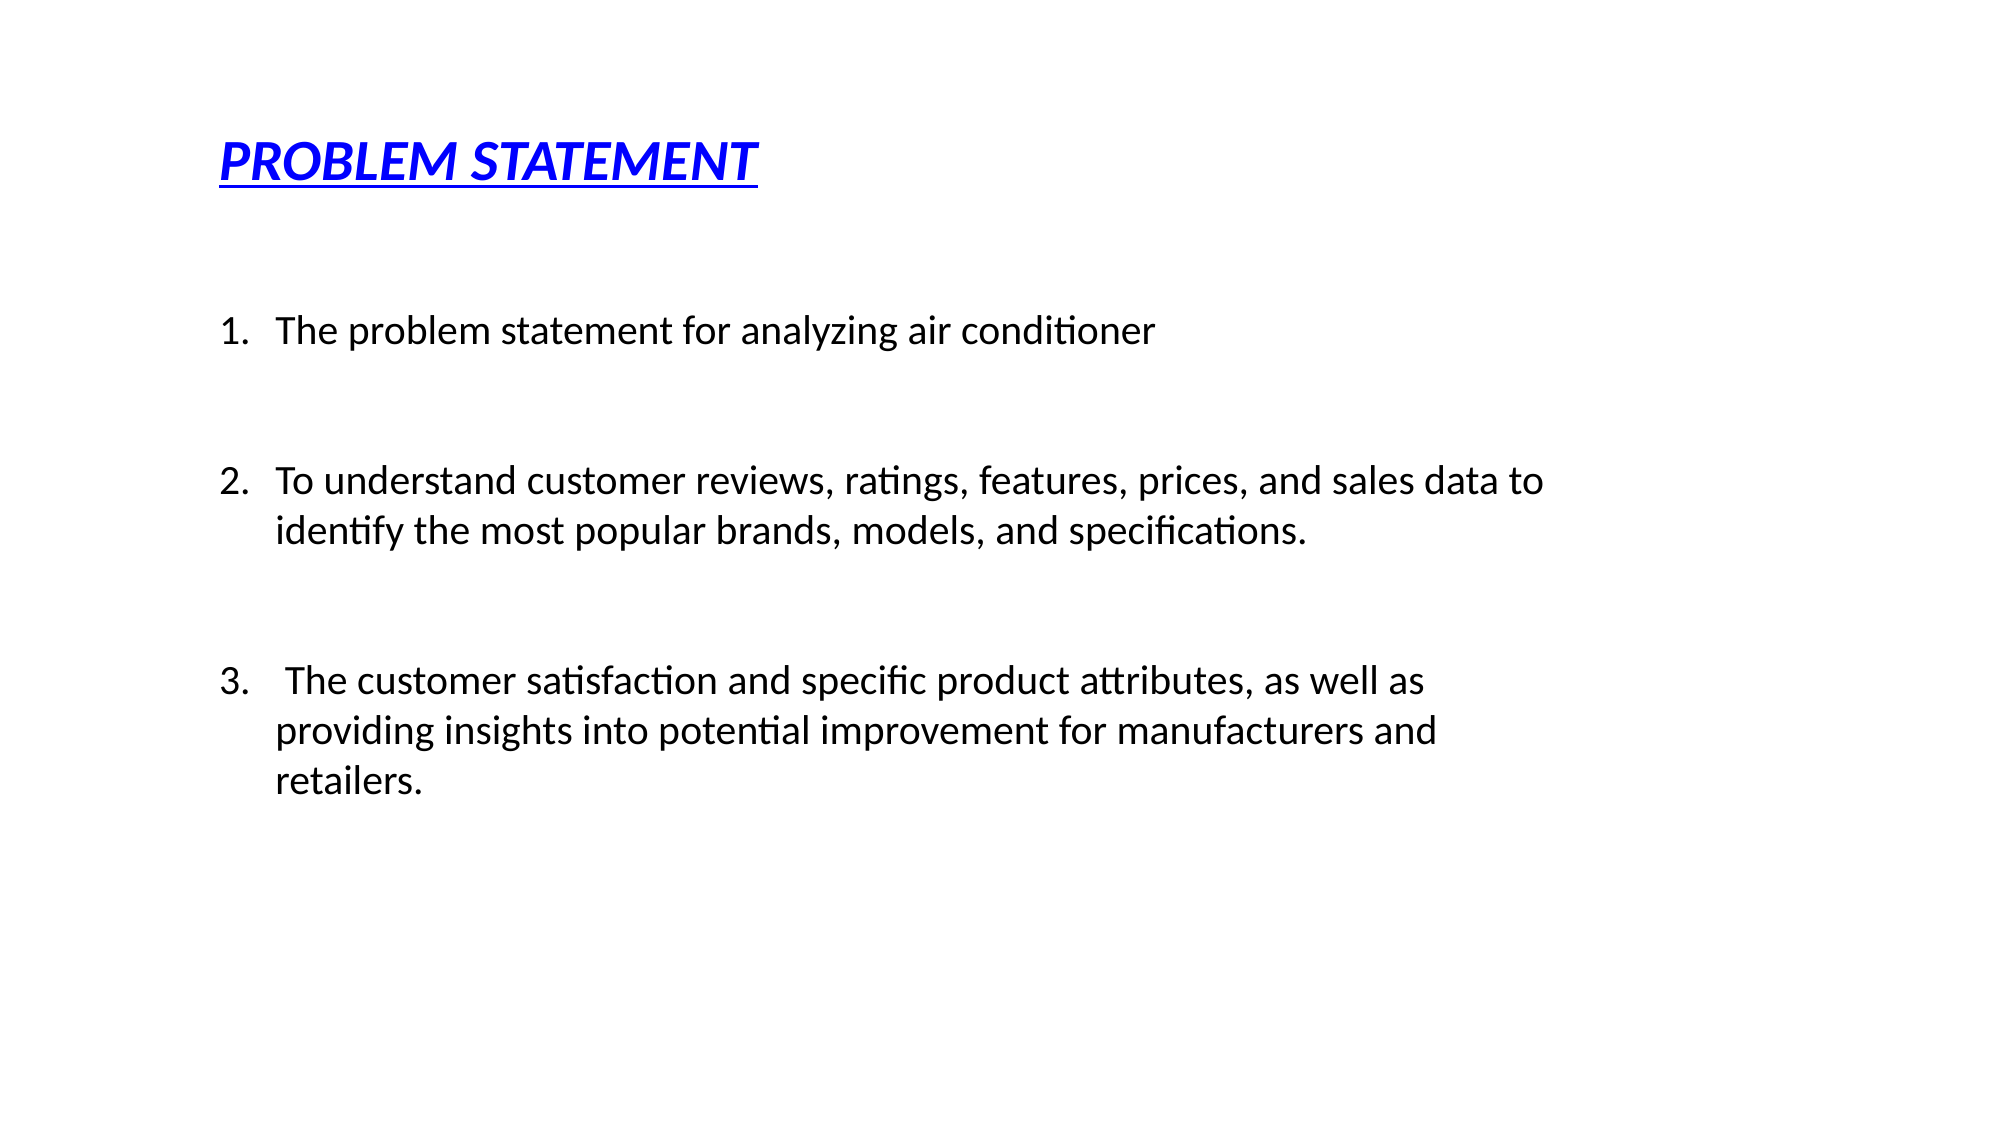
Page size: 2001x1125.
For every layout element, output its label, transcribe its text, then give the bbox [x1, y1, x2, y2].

text_box The problem statement for analyzing air conditioner To understand customer reviews, ratings, features, prices, and sales data to identify the most popular brands, models, and specifications. The customer satisfaction and specific product attributes, as well as providing insights into potential improvement for manufacturers and retailers. [204, 295, 1598, 811]
text_box PROBLEM STATEMENT [204, 115, 862, 280]
